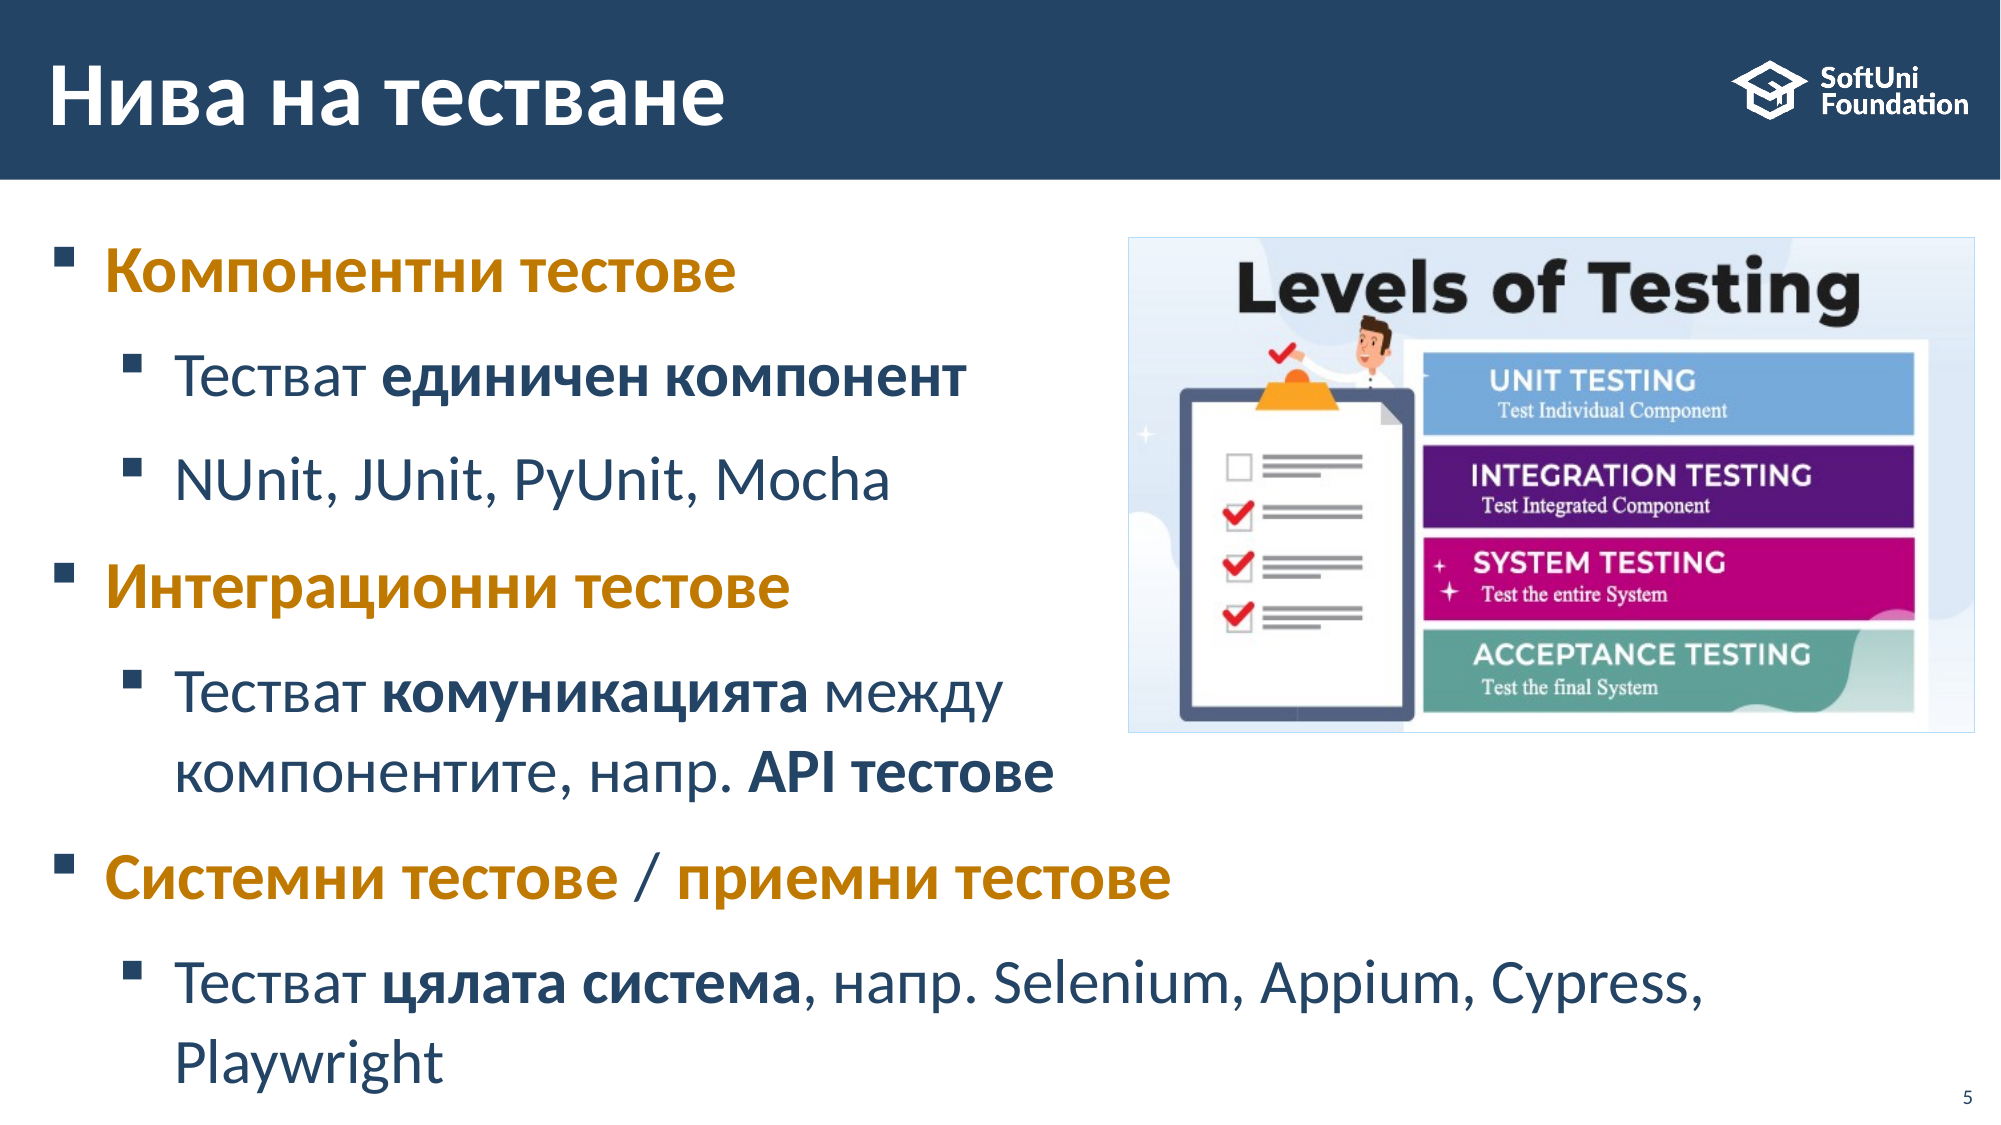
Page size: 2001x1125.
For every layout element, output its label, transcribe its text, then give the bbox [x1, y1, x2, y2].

list Компонентни тестове Тестват единичен компонент NUnit, JUnit, PyUnit, Mocha Интеграционни тестове Тестват комуникацията между компонентите, напр. API тестове Системни тестове / приемни тестове Тестват цялата система, напр. Selenium, Appium, Cypress, Playwright [31, 215, 1975, 1104]
title Нива на тестване [31, 16, 1716, 162]
slide_number 5 [1927, 1067, 1989, 1117]
picture [1731, 60, 1968, 120]
picture [1128, 237, 1975, 733]
